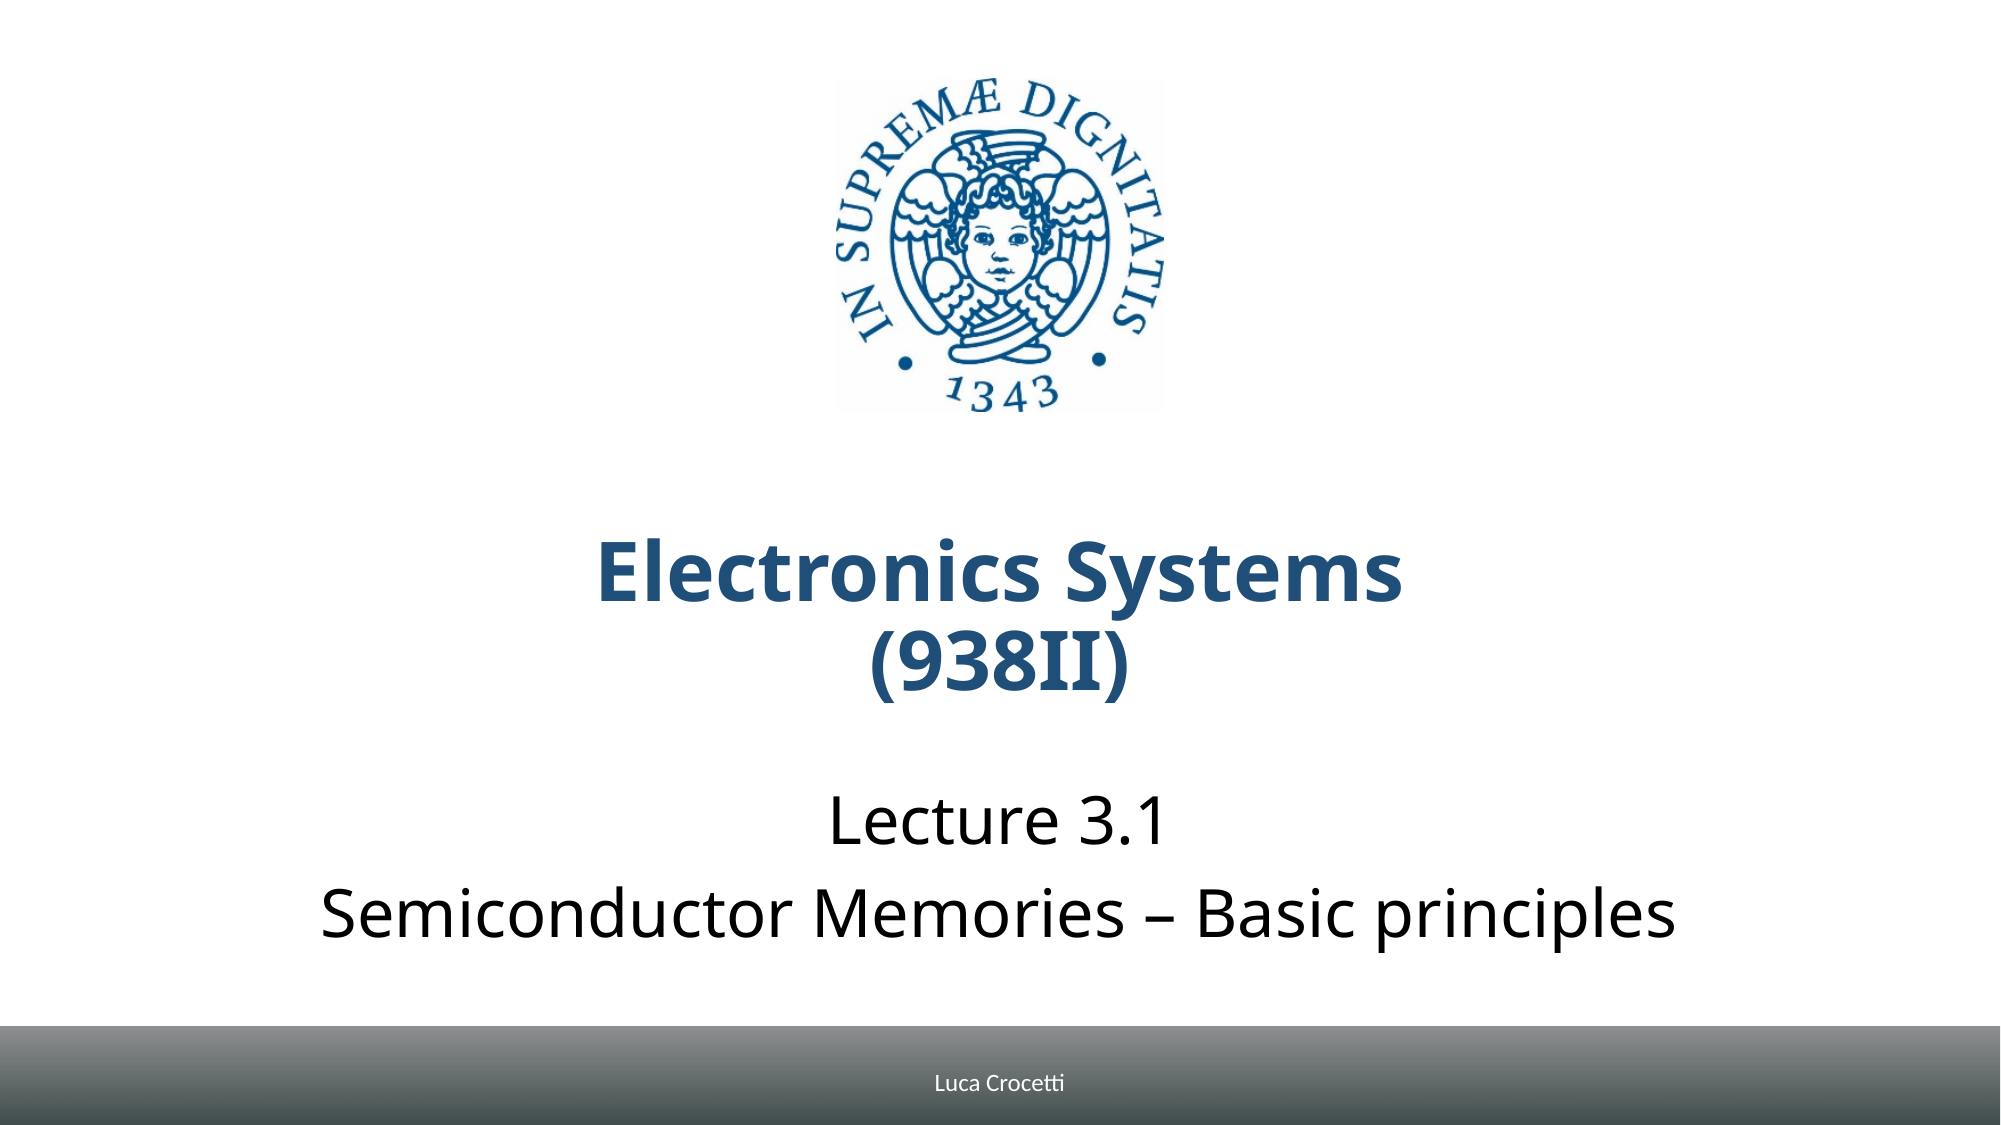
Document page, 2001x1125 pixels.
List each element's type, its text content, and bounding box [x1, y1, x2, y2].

title Electronics Systems (938II) [173, 521, 1827, 716]
list Lecture 3.1 Semiconductor Memories – Basic principles [0, 751, 2000, 988]
picture [0, 0, 2001, 1125]
